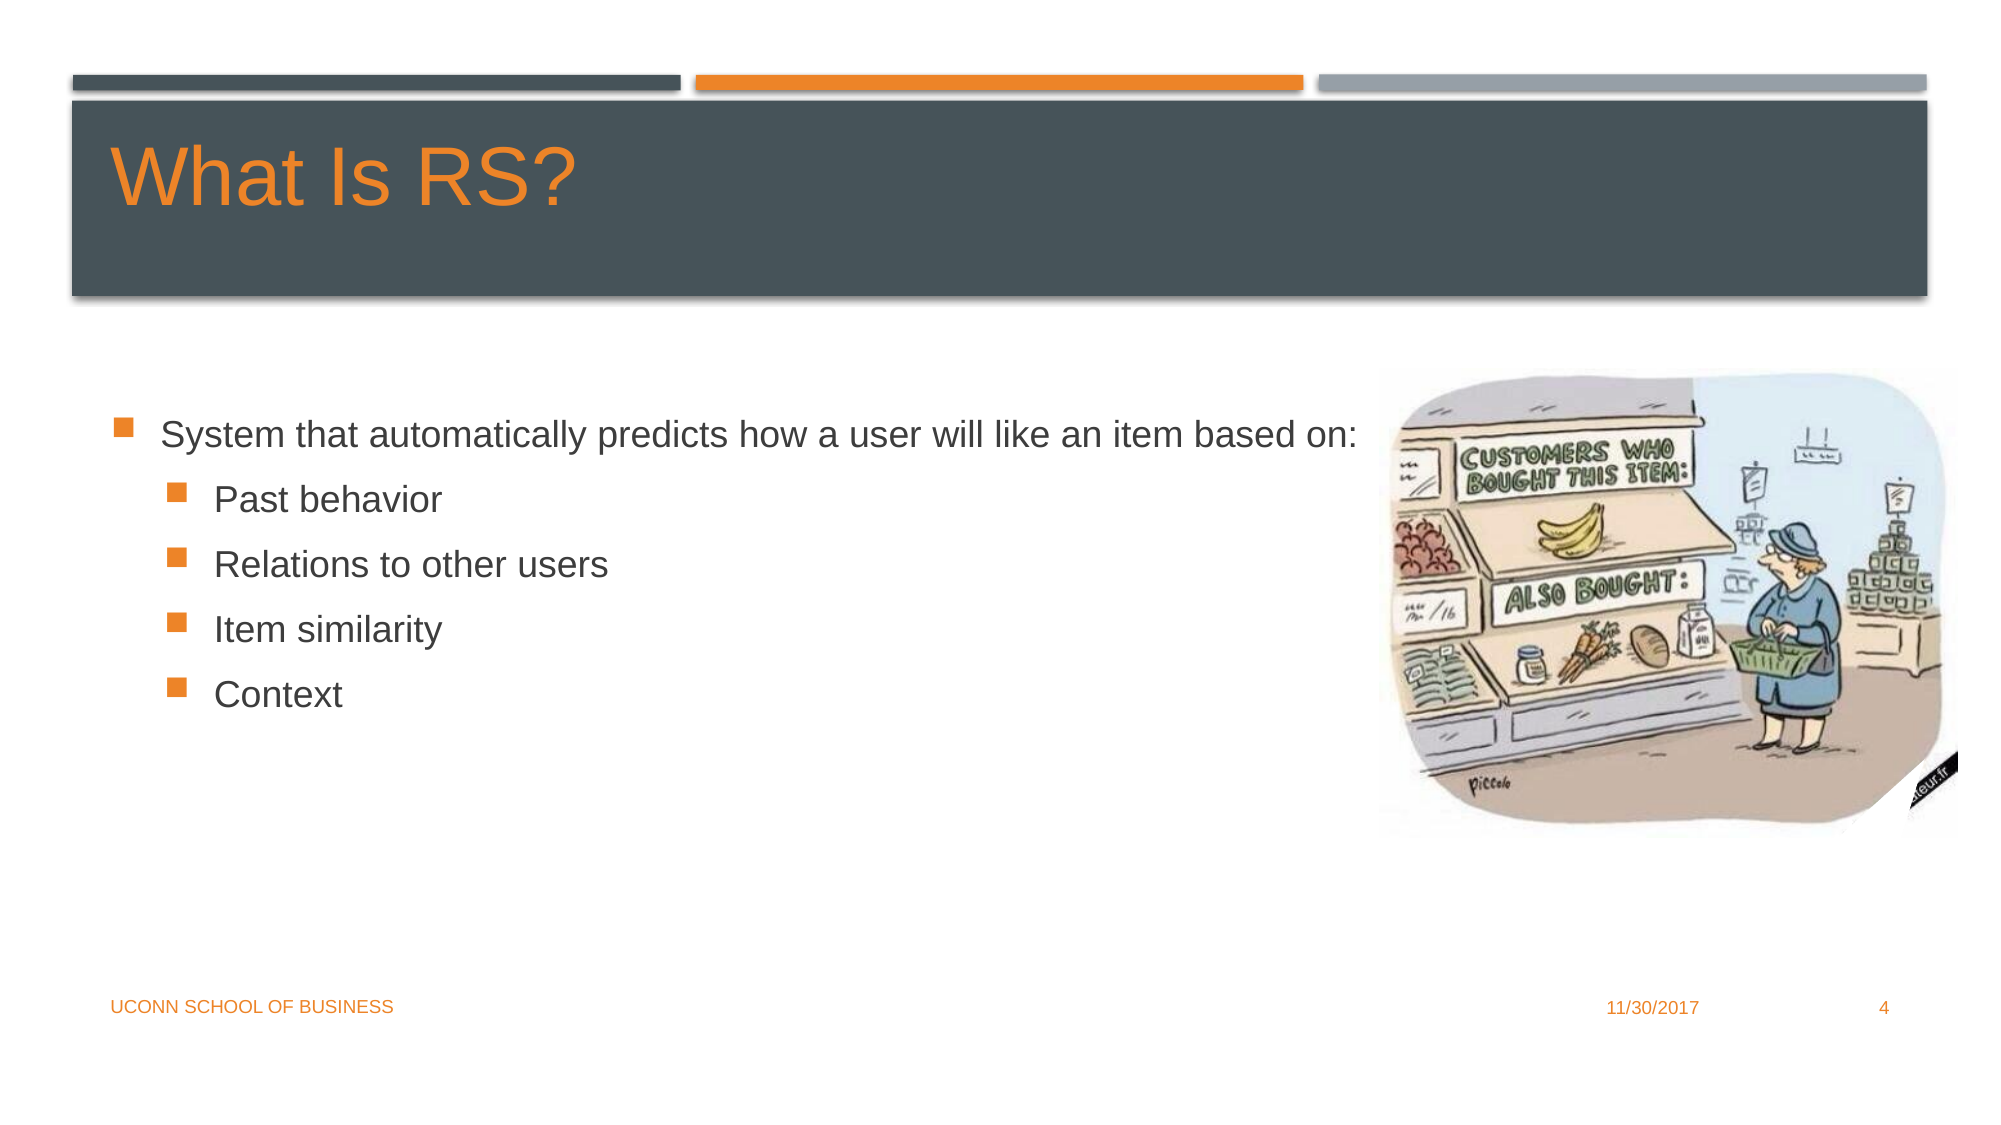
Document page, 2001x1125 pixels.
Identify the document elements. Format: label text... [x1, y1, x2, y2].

list System that automatically predicts how a user will like an item based on: Past behavior Relations to other users Item similarity Context [95, 260, 1905, 865]
title What Is RS? [95, 115, 1905, 260]
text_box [1379, 368, 1958, 937]
slide_number 4 [1732, 977, 1905, 1037]
footer UCONN School of Business [95, 976, 1230, 1037]
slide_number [1247, 977, 1715, 1037]
